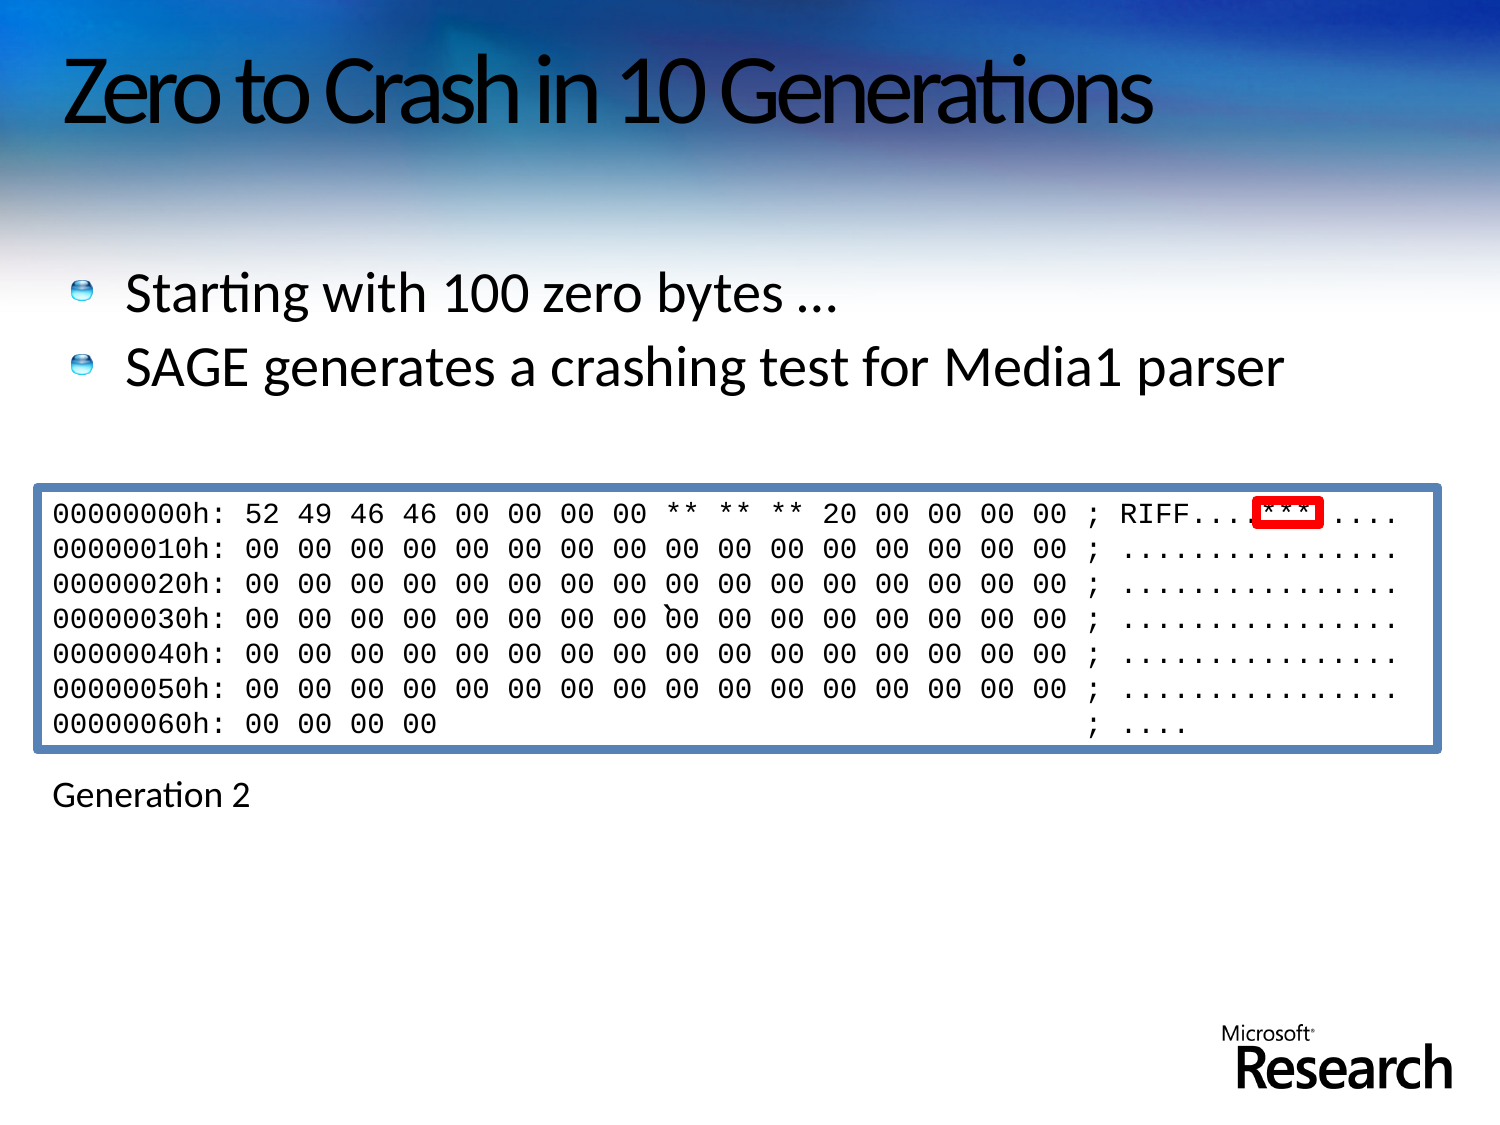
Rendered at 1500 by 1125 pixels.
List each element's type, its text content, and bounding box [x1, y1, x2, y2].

list Starting with 100 zero bytes … SAGE generates a crashing test for Media1 parser [62, 261, 1438, 404]
title Zero to Crash in 10 Generations [62, 37, 1438, 148]
text_box 00000000h: 52 49 46 46 00 00 00 00 ** ** ** 20 00 00 00 00 ; RIFF....*** .... 00000010h: 00 00 00 00 00 00 00 00 00 00 00 00 00 00 00 00 ; ................ 00000020h: 00 00 00 00 00 00 00 00 00 00 00 00 00 00 00 00 ; ................ 00000030h: 00 00 00 00 00 00 00 00 00 00 00 00 00 00 00 00 ; ................ 00000040h: 00 00 00 00 00 00 00 00 00 00 00 00 00 00 00 00 ; ................ 00000050h: 00 00 00 00 00 00 00 00 00 00 00 00 00 00 00 00 ; ................ 00000060h: 00 00 00 00 ; .... [37, 487, 1500, 747]
text_box [1252, 496, 1324, 529]
picture [0, 0, 1500, 1125]
text_box Generation 2 [37, 762, 363, 823]
text_box ` [33, 483, 1442, 754]
